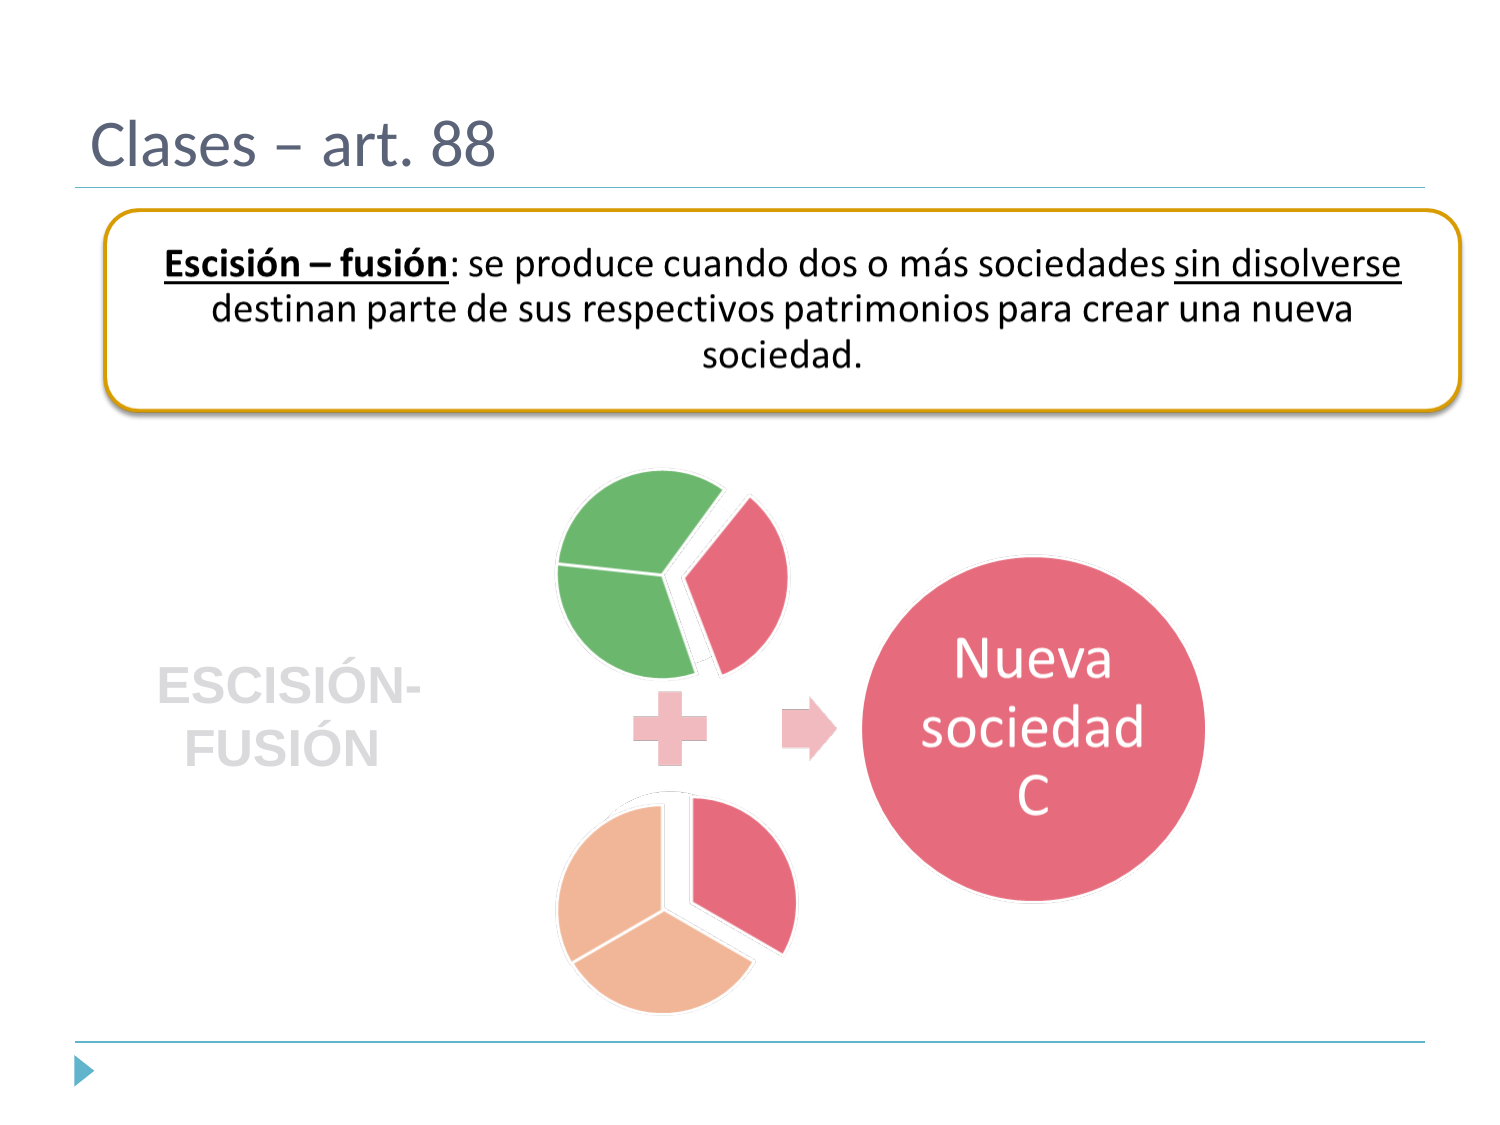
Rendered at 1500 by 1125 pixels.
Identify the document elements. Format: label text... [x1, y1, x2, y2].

title Clases – art. 88 [75, 24, 1425, 188]
text_box ESCISIÓN-FUSIÓN [105, 644, 451, 785]
picture [456, 444, 1333, 1032]
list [95, 205, 1470, 519]
